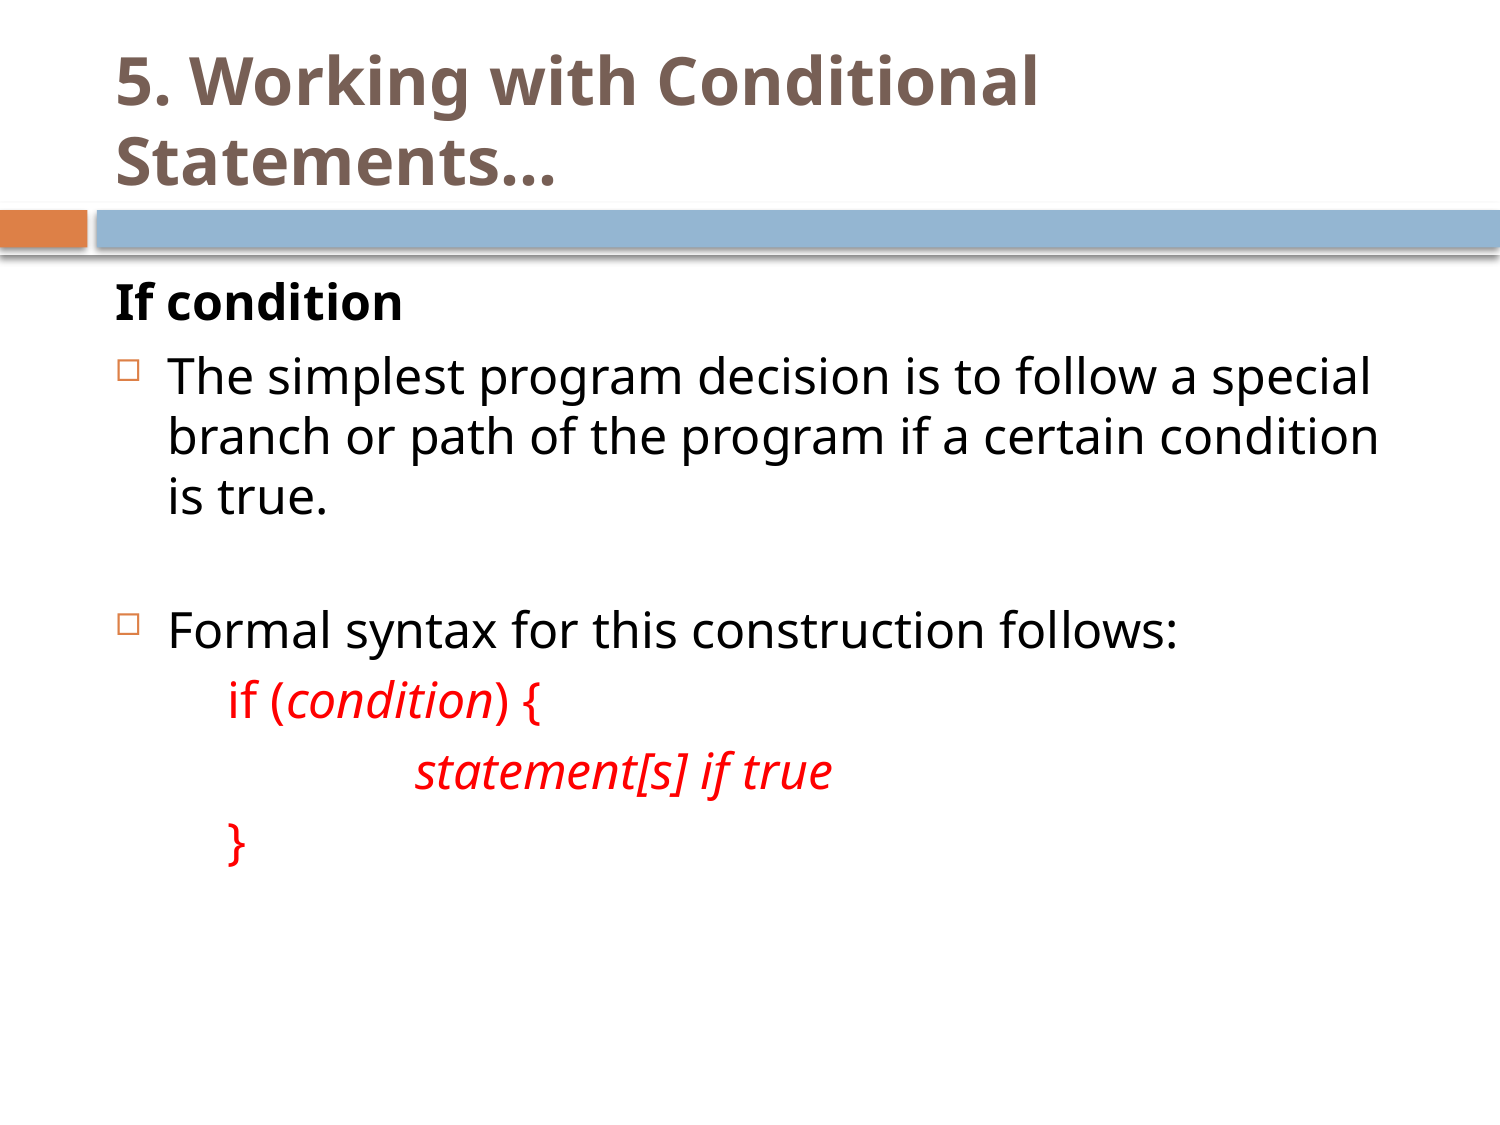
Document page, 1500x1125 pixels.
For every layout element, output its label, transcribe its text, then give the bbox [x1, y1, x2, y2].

title 5. Working with Conditional Statements… [100, 37, 1438, 200]
list If condition The simplest program decision is to follow a special branch or path of the program if a certain condition is true. Formal syntax for this construction follows: if (condition) { statement[s] if true } [100, 262, 1438, 1000]
